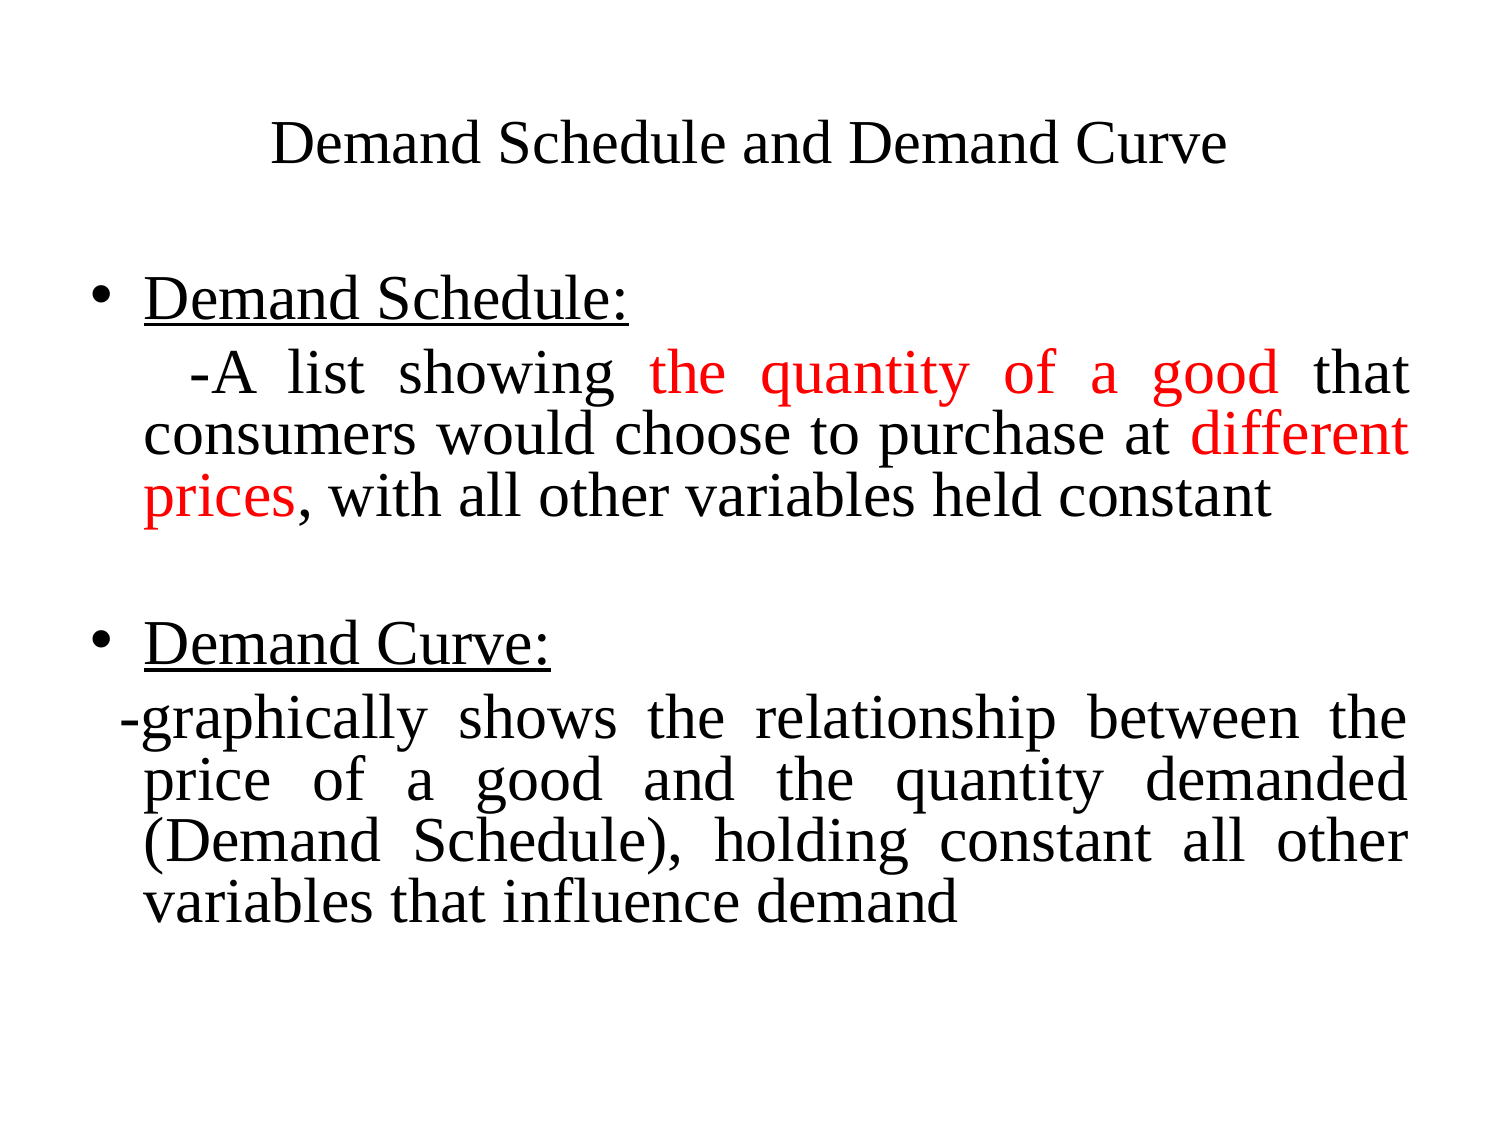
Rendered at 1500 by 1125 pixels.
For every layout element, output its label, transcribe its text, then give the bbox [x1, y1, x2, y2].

title Demand Schedule and Demand Curve [75, 45, 1425, 233]
list Demand Schedule: -A list showing the quantity of a good that consumers would choose to purchase at different prices, with all other variables held constant Demand Curve: -graphically shows the relationship between the price of a good and the quantity demanded (Demand Schedule), holding constant all other variables that influence demand [75, 262, 1425, 1005]
